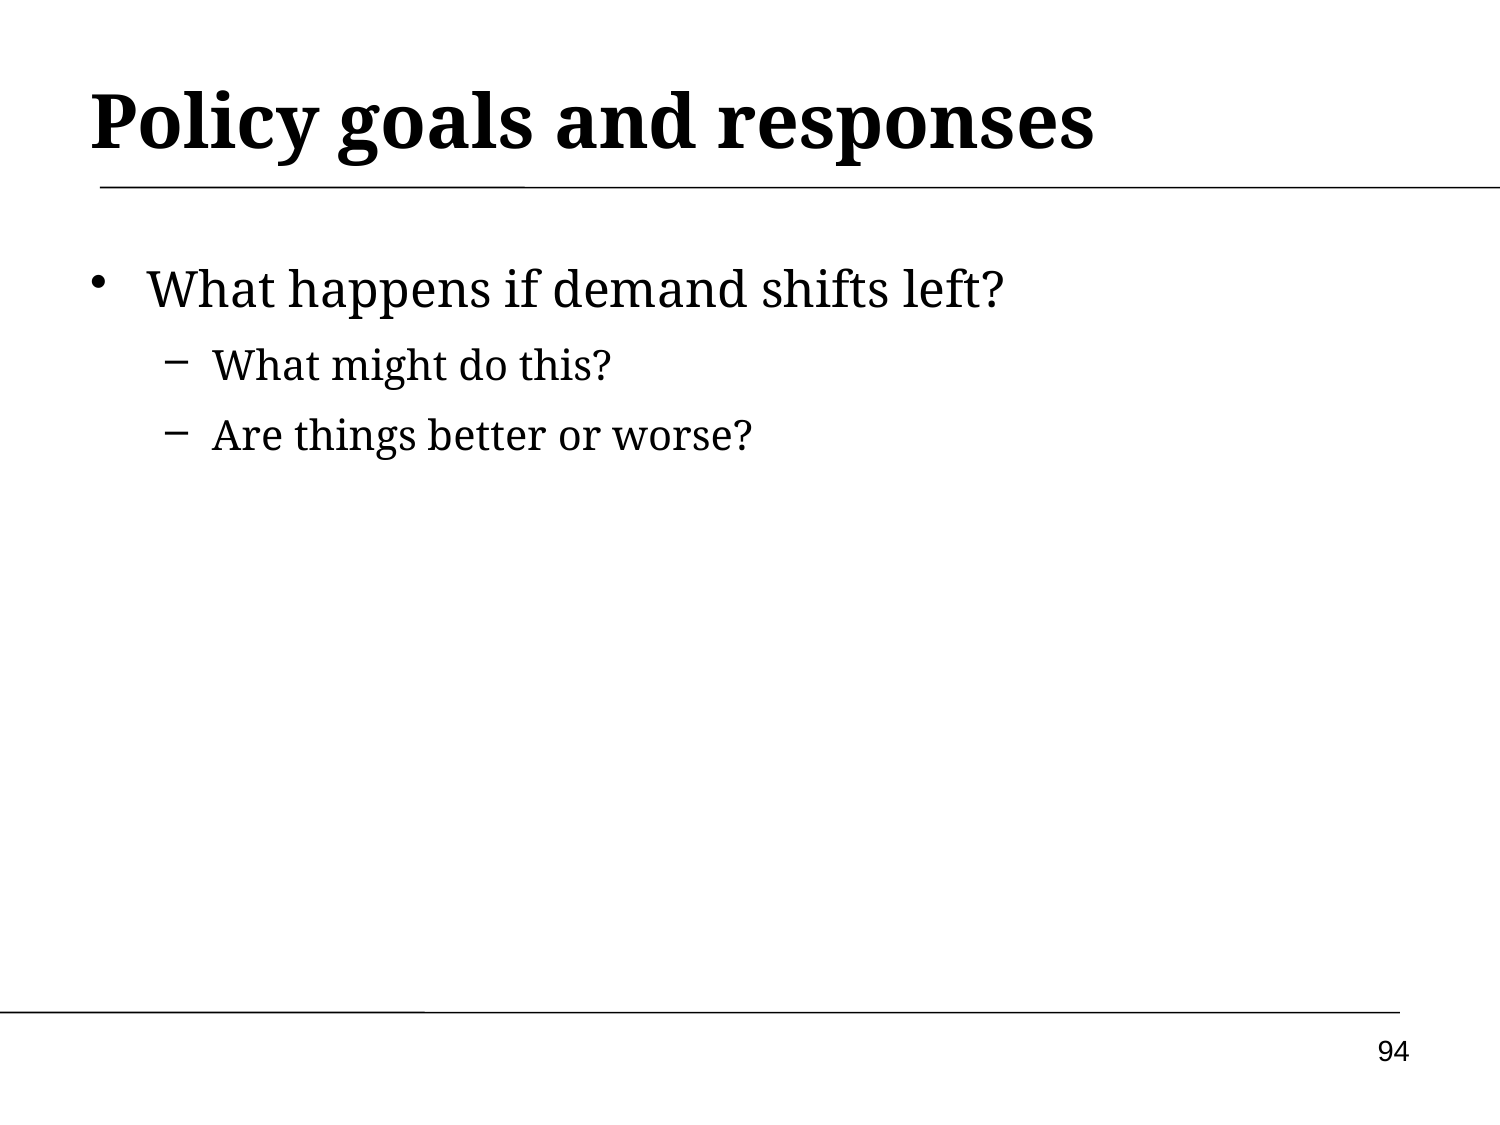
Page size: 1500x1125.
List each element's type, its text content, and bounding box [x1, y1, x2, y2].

list What happens if demand shifts left? What might do this? Are things better or worse? [74, 249, 1463, 993]
slide_number 94 [1074, 1024, 1426, 1103]
title Policy goals and responses [74, 49, 1426, 188]
